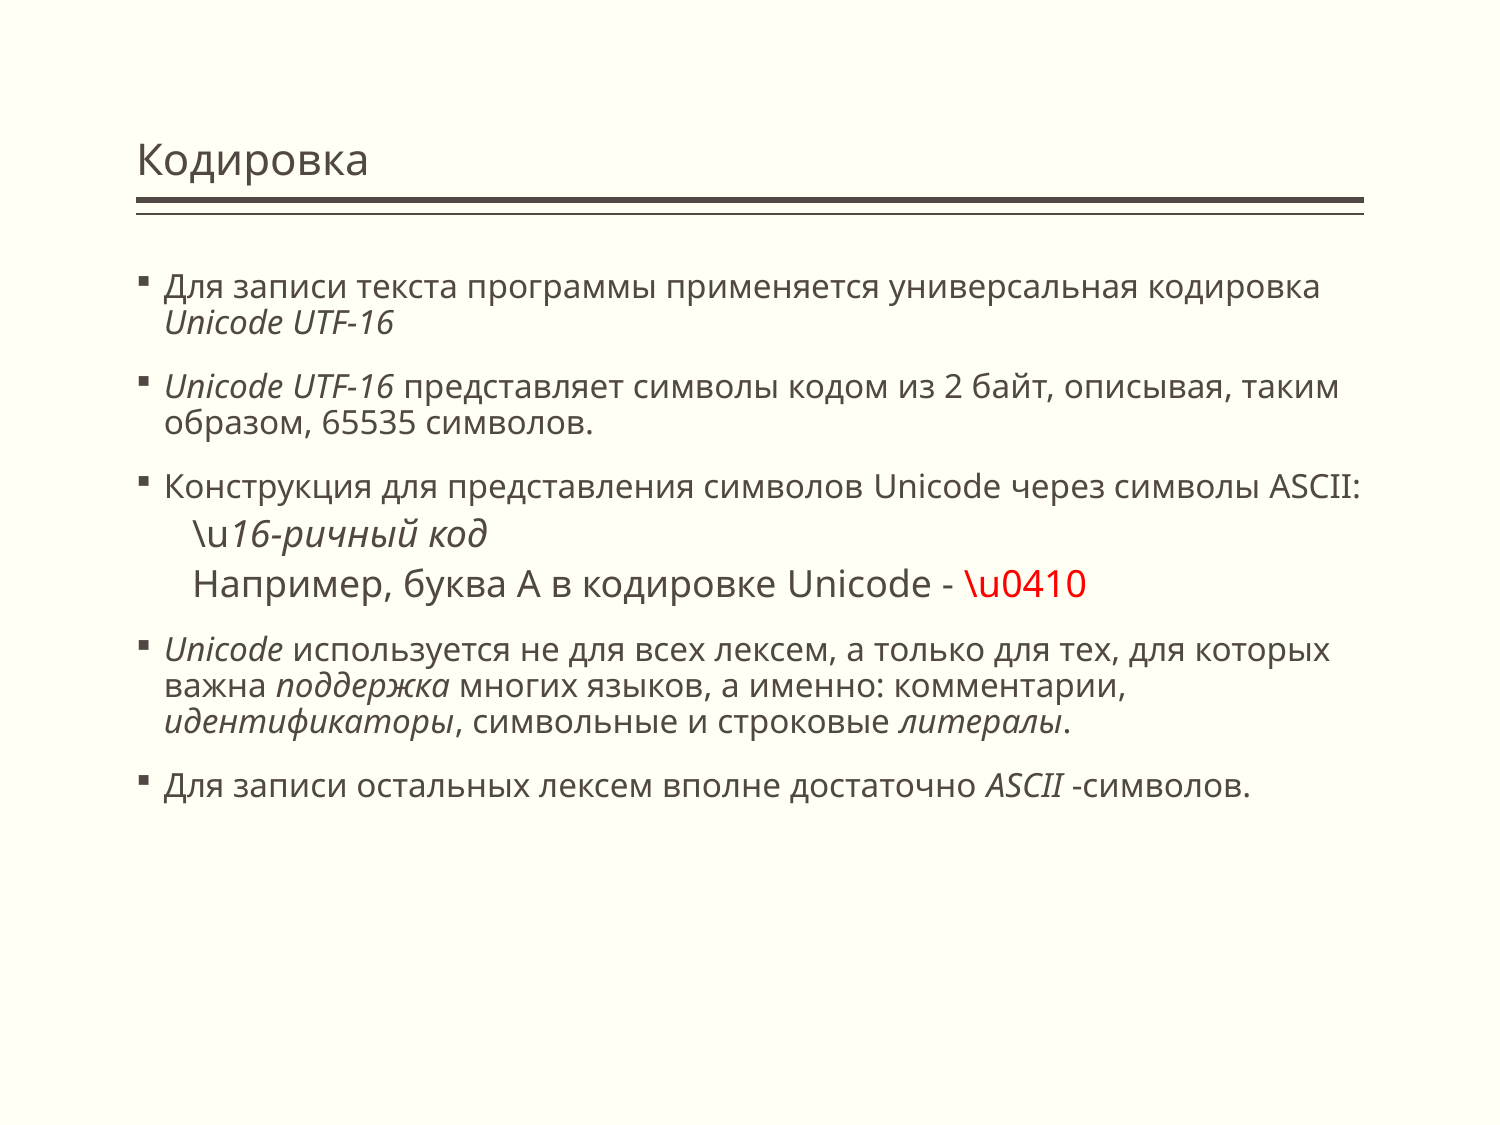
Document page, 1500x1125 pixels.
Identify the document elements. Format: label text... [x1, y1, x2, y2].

title Кодировка [135, 12, 1364, 193]
list Для записи текста программы применяется универсальная кодировка Unicode UTF-16 Unicode UTF-16 представляет символы кодом из 2 байт, описывая, таким образом, 65535 символов. Конструкция для представления символов Unicode через символы ASCII: \u16-ричный код Например, буква А в кодировке Unicode - \u0410 Unicode используется не для всех лексем, а только для тех, для которых важна поддержка многих языков, а именно: комментарии, идентификаторы, символьные и строковые литералы. Для записи остальных лексем вполне достаточно ASCII -символов. [135, 262, 1364, 1013]
